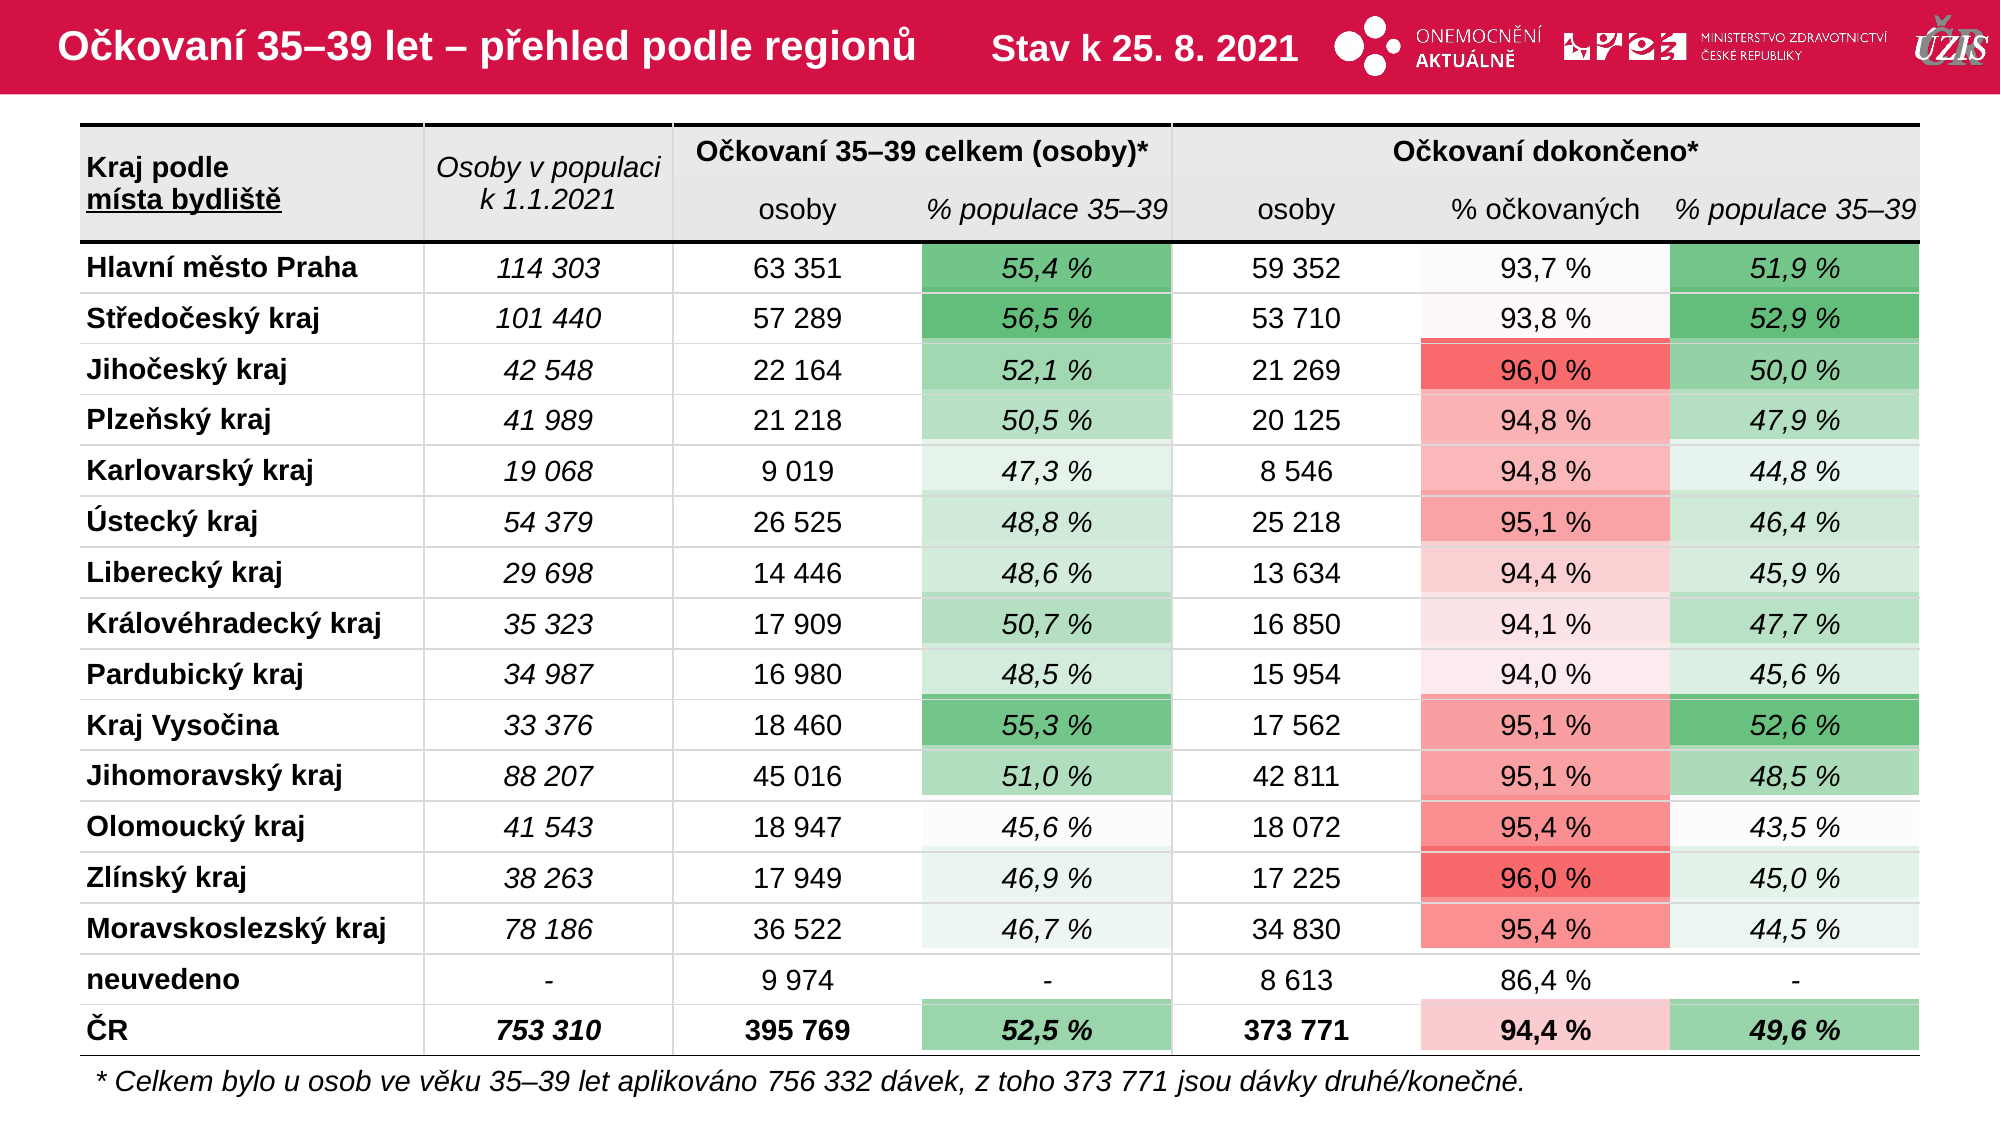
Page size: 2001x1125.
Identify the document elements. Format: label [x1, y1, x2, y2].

table_cell [674, 344, 1171, 394]
table_cell [1173, 599, 1920, 648]
table_cell [1173, 955, 1920, 1004]
table_cell [674, 294, 1171, 343]
table_cell [425, 904, 672, 953]
table_cell [80, 1005, 423, 1055]
table_cell [1173, 244, 1920, 292]
table_cell [80, 294, 423, 343]
table_cell [80, 904, 423, 953]
table_cell [80, 244, 423, 292]
table_cell [80, 853, 423, 902]
table_cell [80, 955, 423, 1004]
table_cell [425, 802, 672, 851]
table_cell [425, 599, 672, 648]
table_cell [80, 802, 423, 851]
table_cell [1173, 294, 1920, 343]
table_cell [425, 1005, 672, 1055]
table_cell [80, 650, 423, 699]
table_header [1173, 127, 1920, 176]
picture [1915, 15, 1989, 66]
table_cell [425, 446, 672, 495]
table_cell [674, 497, 1171, 546]
table_cell [1173, 751, 1920, 800]
picture [1563, 31, 1888, 60]
table_cell [674, 904, 1171, 953]
table_cell [674, 1005, 1171, 1055]
table_cell [1173, 548, 1920, 597]
table_cell [1173, 497, 1920, 546]
table_cell [1173, 853, 1920, 902]
table_cell [425, 244, 672, 292]
table_cell [425, 650, 672, 699]
table_header [80, 127, 423, 240]
table_header [674, 127, 1171, 176]
table_header [425, 127, 672, 240]
table_cell [674, 446, 1171, 495]
table_cell [674, 548, 1171, 597]
table_cell [80, 344, 423, 394]
table_cell [425, 700, 672, 749]
table_cell [425, 751, 672, 800]
table_cell [1173, 395, 1920, 444]
table_cell [674, 853, 1171, 902]
table_cell [1173, 344, 1920, 394]
table_cell [425, 395, 672, 444]
table_cell [80, 446, 423, 495]
table_cell [1173, 650, 1920, 699]
table_cell [80, 395, 423, 444]
table_cell [80, 548, 423, 597]
table_cell [674, 176, 1171, 240]
table_cell [1173, 700, 1920, 749]
table_cell [425, 955, 672, 1004]
table_cell [80, 751, 423, 800]
table_cell [80, 497, 423, 546]
table_cell [1173, 904, 1920, 953]
table_cell [674, 802, 1171, 851]
table_cell [674, 599, 1171, 648]
table_cell [674, 751, 1171, 800]
title [42, 0, 1262, 95]
table_cell [674, 955, 1171, 1004]
table_cell [1173, 446, 1920, 495]
table_cell [1173, 176, 1920, 240]
picture [1421, 16, 1542, 76]
table_cell [425, 548, 672, 597]
table_cell [425, 497, 672, 546]
table_cell [674, 650, 1171, 699]
text_box [80, 1055, 1871, 1105]
table_cell [1173, 1005, 1920, 1055]
table_cell [1173, 802, 1920, 851]
table_cell [674, 244, 1171, 292]
text_box [976, 16, 1421, 77]
table_cell [674, 700, 1171, 749]
table_cell [425, 853, 672, 902]
table_cell [425, 294, 672, 343]
table_cell [80, 700, 423, 749]
table_cell [674, 395, 1171, 444]
table_cell [425, 344, 672, 394]
table_cell [80, 599, 423, 648]
